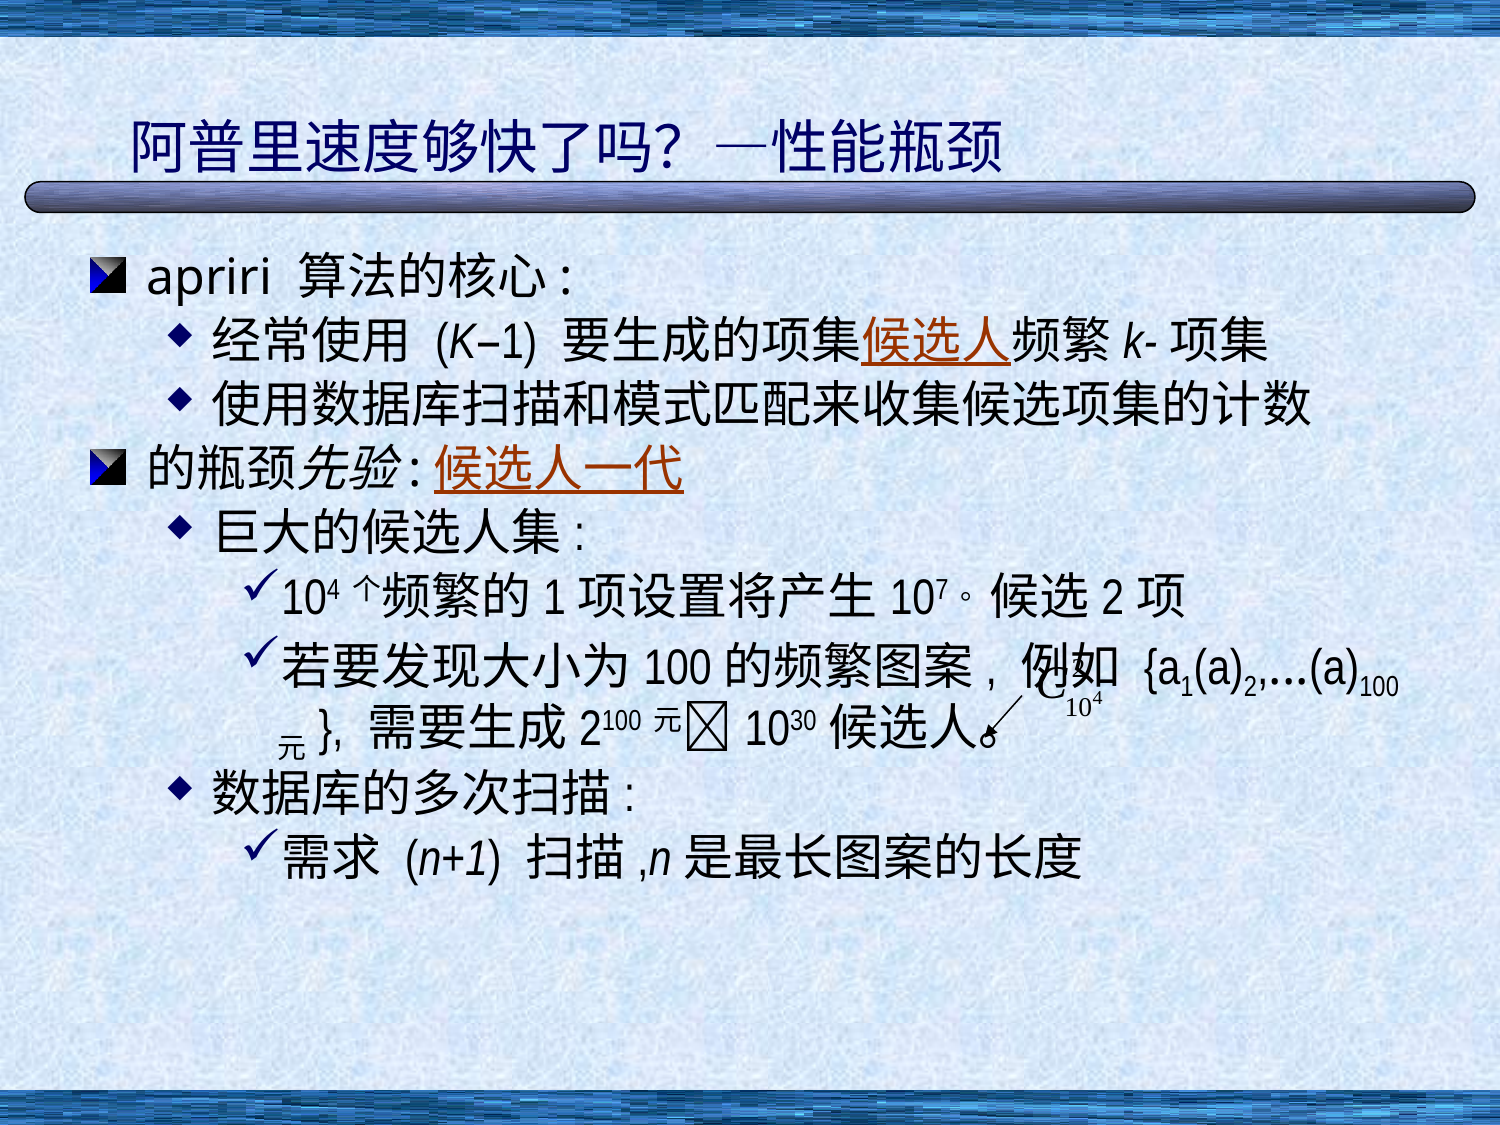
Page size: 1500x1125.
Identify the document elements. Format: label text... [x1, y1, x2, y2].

picture [26, 183, 1474, 211]
list apriri 算法的核心: 经常使用 (K–1) 要生成的项集候选人频繁k-项集 使用数据库扫描和模式匹配来收集候选项集的计数 的瓶颈先验:候选人一代 巨大的候选人集: 104个频繁的1项设置将产生107。候选2项 若要发现大小为100的频繁图案, 例如 {a1(a)2,...(a)100元}, 需要生成2100元1030候选人。 数据库的多次扫描: 需求 (n+1) 扫描,n是最长图案的长度 [75, 244, 1450, 1088]
picture [0, 0, 1500, 1125]
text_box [984, 647, 1114, 738]
title 阿普里速度够快了吗？—性能瓶颈 [114, 0, 1463, 188]
